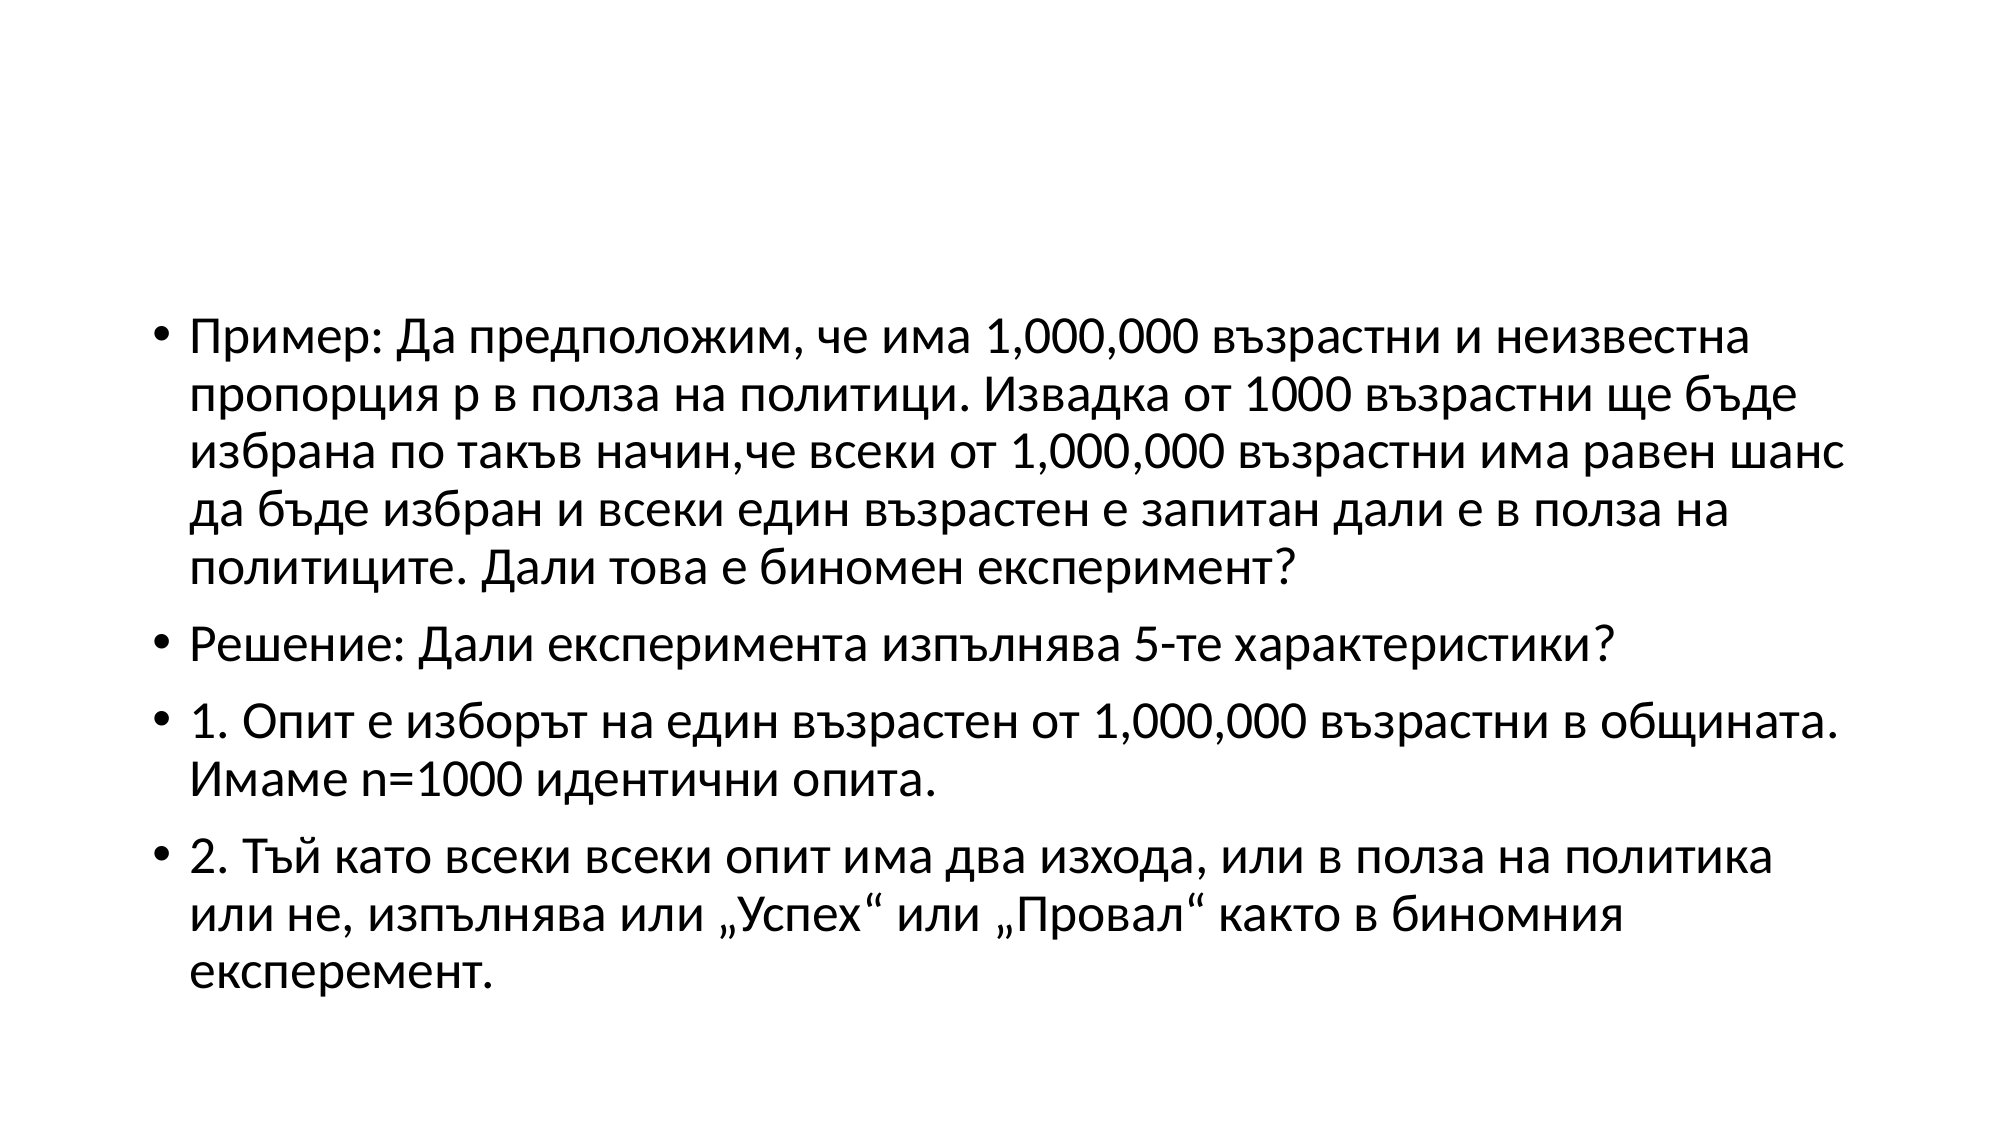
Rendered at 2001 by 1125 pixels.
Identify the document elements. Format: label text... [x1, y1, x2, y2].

list Пример: Да предположим, че има 1,000,000 възрастни и неизвестна пропорция p в полза на политици. Извадка от 1000 възрастни ще бъде избрана по такъв начин,че всеки от 1,000,000 възрастни има равен шанс да бъде избран и всеки един възрастен е запитан дали е в полза на политиците. Дали това е биномен експеримент? Решение: Дали експеримента изпълнява 5-те характеристики? 1. Опит е изборът на един възрастен от 1,000,000 възрастни в общината. Имаме n=1000 идентични опита. 2. Тъй като всеки всеки опит има два изхода, или в полза на политика или не, изпълнява или „Успех“ или „Провал“ както в биномния експеремент. [137, 299, 1863, 1014]
